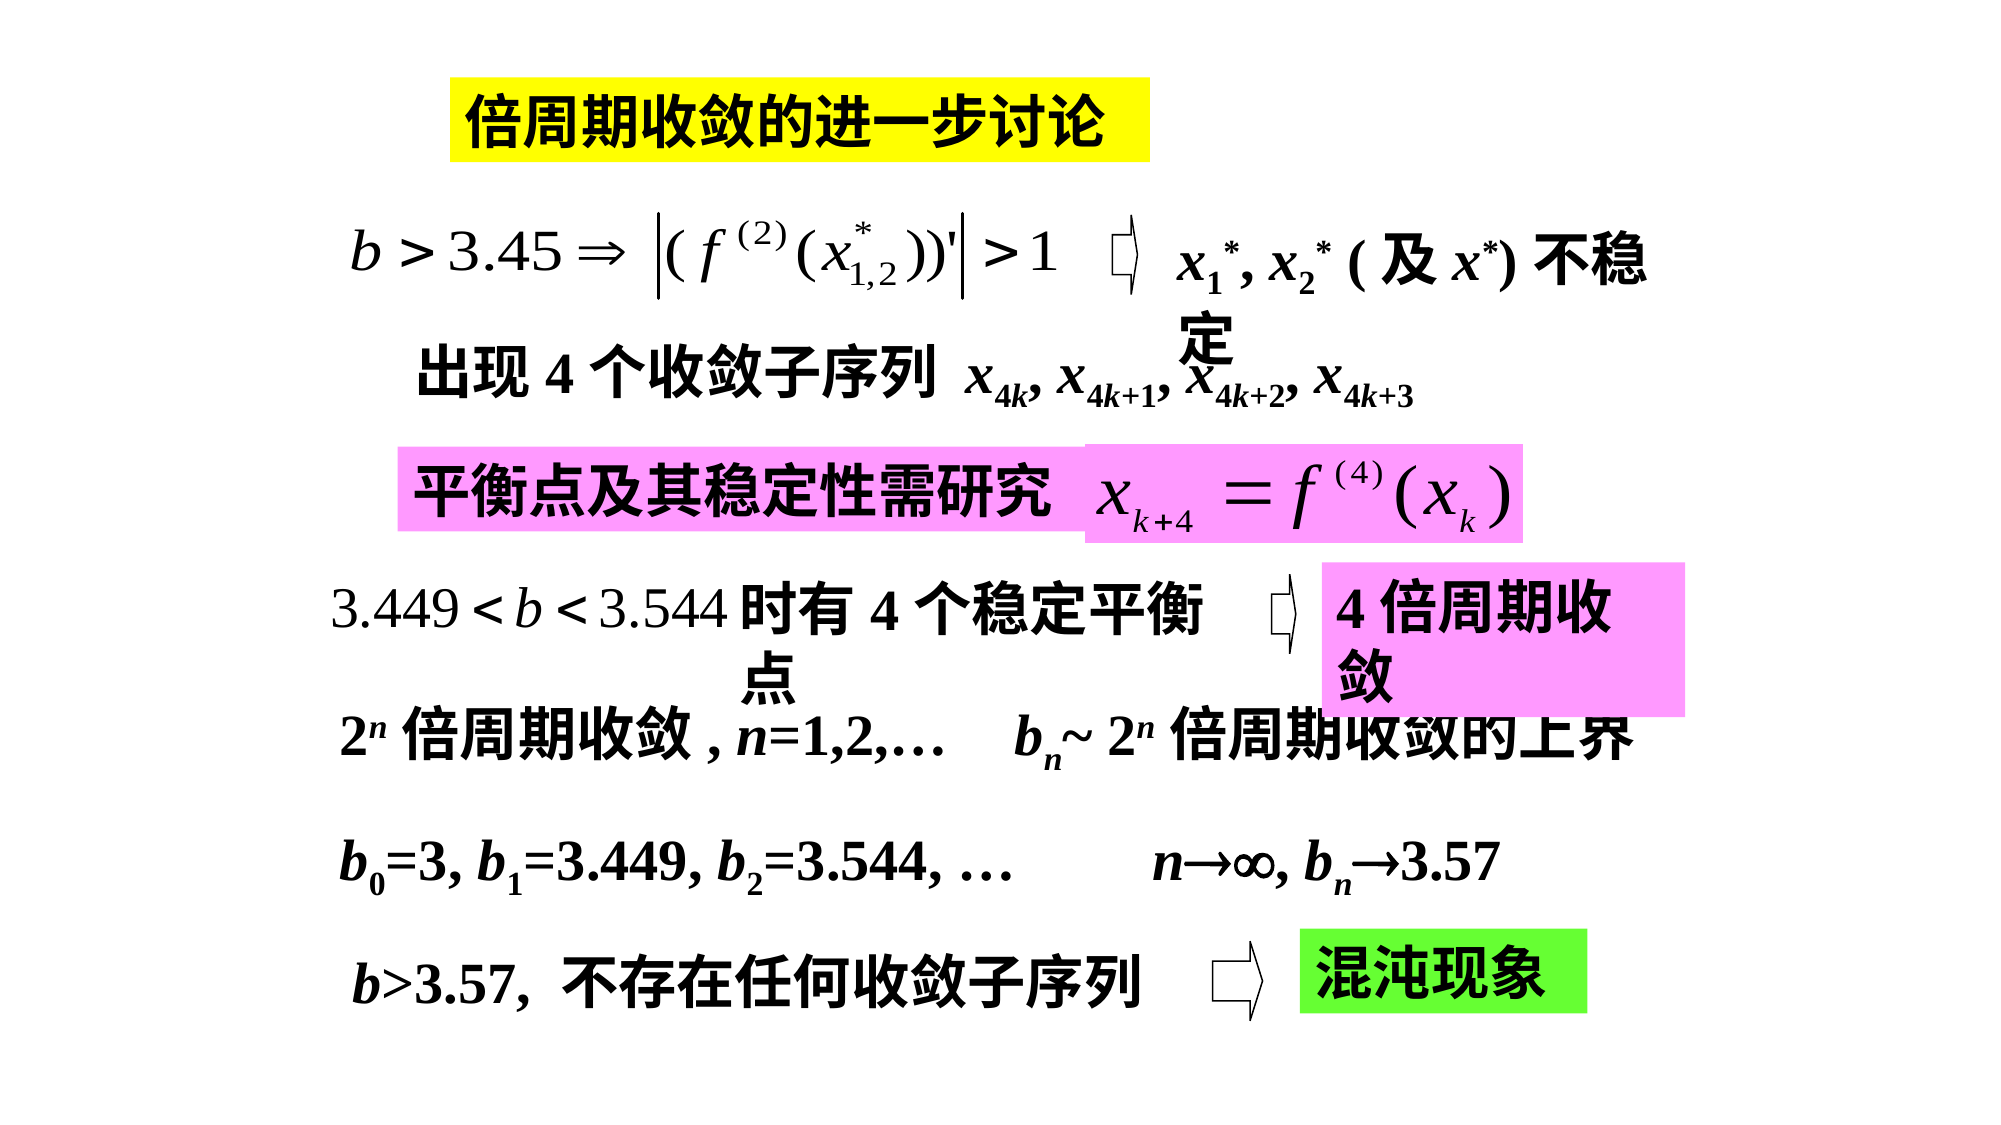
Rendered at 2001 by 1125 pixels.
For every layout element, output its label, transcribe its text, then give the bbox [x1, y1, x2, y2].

text_box b0=3, b1=3.449, b2=3.544, … [324, 814, 1063, 910]
text_box bn~ 2n倍周期收敛的上界 [999, 689, 1663, 785]
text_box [397, 444, 1523, 543]
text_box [1271, 562, 1686, 654]
text_box 倍周期收敛的进一步讨论 [450, 77, 1150, 163]
text_box 出现4个收敛子序列 x4k, x4k+1, x4k+2, x4k+3 [399, 327, 1488, 422]
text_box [1212, 928, 1588, 1021]
text_box n, bn3.57 [1137, 814, 1588, 910]
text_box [1112, 214, 1713, 301]
text_box b>3.57, 不存在任何收敛子序列 [337, 938, 1163, 1023]
text_box 2n倍周期收敛, n=1,2,… [324, 689, 975, 775]
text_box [324, 564, 1263, 651]
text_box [341, 202, 1066, 310]
